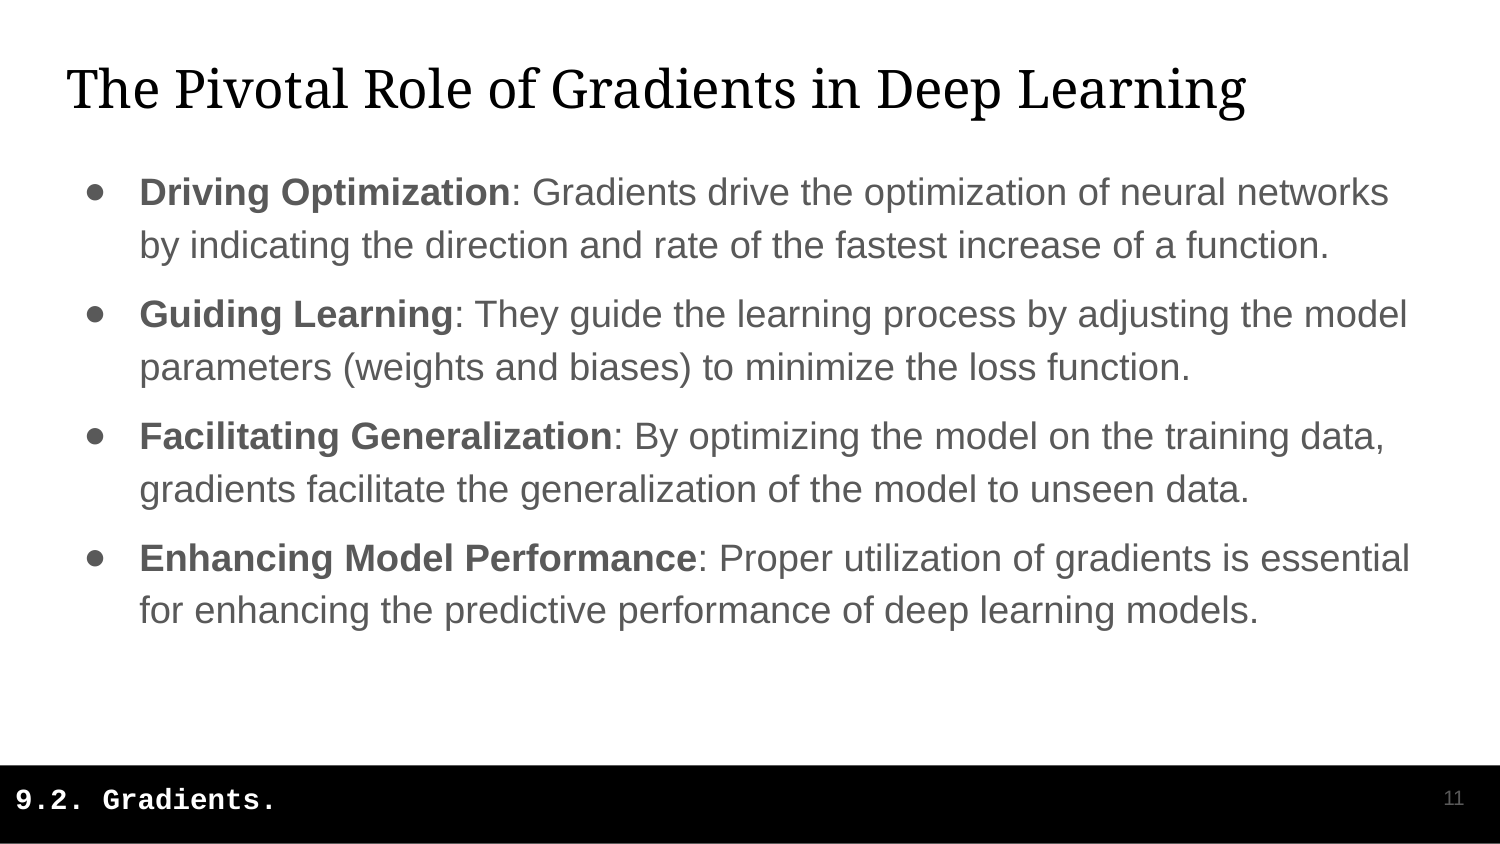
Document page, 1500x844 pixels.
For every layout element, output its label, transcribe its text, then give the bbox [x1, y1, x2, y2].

slide_number ‹#› [1389, 764, 1480, 830]
title The Pivotal Role of Gradients in Deep Learning [51, 40, 1449, 135]
text_box 9.2. Gradients. [0, 765, 1500, 844]
list Driving Optimization: Gradients drive the optimization of neural networks by indicating the direction and rate of the fastest increase of a function. Guiding Learning: They guide the learning process by adjusting the model parameters (weights and biases) to minimize the loss function. Facilitating Generalization: By optimizing the model on the training data, gradients facilitate the generalization of the model to unseen data. Enhancing Model Performance: Proper utilization of gradients is essential for enhancing the predictive performance of deep learning models. [51, 146, 1449, 748]
